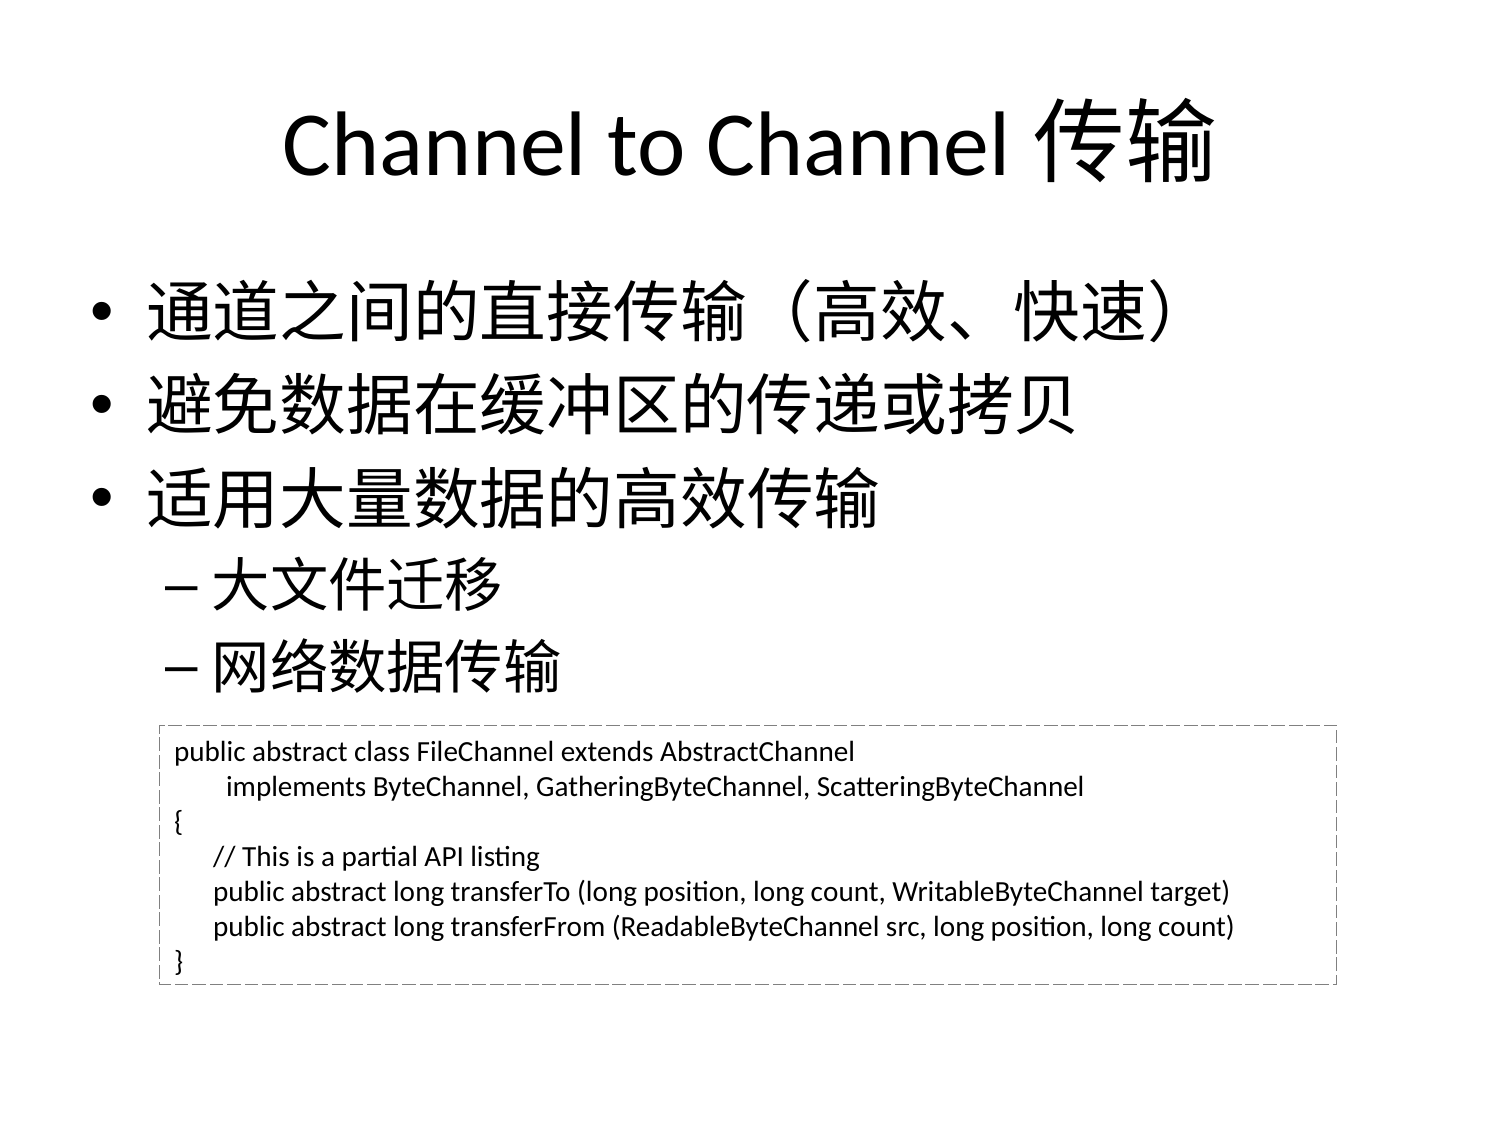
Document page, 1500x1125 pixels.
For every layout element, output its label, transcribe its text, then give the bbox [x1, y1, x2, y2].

text_box public abstract class FileChannel extends AbstractChannel implements ByteChannel, GatheringByteChannel, ScatteringByteChannel { // This is a partial API listing public abstract long transferTo (long position, long count, WritableByteChannel target) public abstract long transferFrom (ReadableByteChannel src, long position, long count) } [159, 725, 1337, 985]
list 通道之间的直接传输（高效、快速） 避免数据在缓冲区的传递或拷贝 适用大量数据的高效传输 大文件迁移 网络数据传输 [75, 262, 1425, 1005]
title Channel to Channel传输 [75, 45, 1425, 233]
